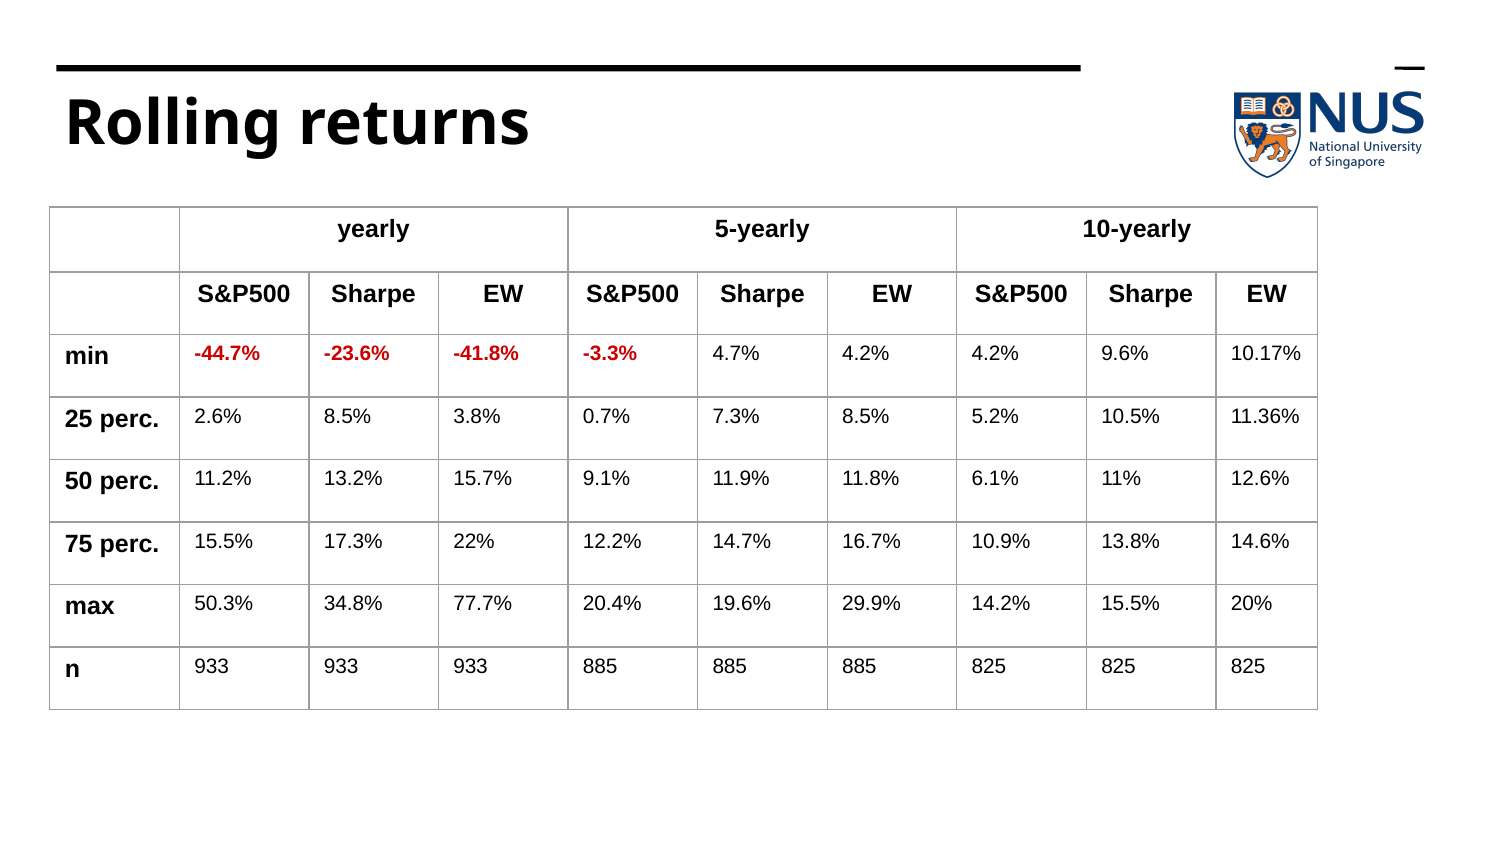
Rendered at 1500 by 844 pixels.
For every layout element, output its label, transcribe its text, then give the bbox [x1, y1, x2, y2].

table_cell 75 perc. [50, 523, 179, 584]
table_header 5-yearly [569, 208, 956, 271]
table_cell 12.6% [1217, 460, 1317, 521]
table_cell 14.2% [957, 585, 1086, 646]
table_header yearly [180, 208, 567, 271]
table_cell 15.7% [439, 460, 567, 521]
table_cell 9.1% [569, 460, 697, 521]
table_header [50, 208, 179, 271]
table_cell min [50, 335, 179, 396]
table_cell 4.7% [698, 335, 827, 396]
table_cell 14.7% [698, 523, 827, 584]
table_cell 885 [569, 648, 697, 709]
table_cell 11.9% [698, 460, 827, 521]
table_cell EW [1217, 273, 1317, 334]
table_cell 11% [1087, 460, 1215, 521]
table_cell Sharpe [310, 273, 438, 334]
table_cell Sharpe [698, 273, 827, 334]
table_cell 13.2% [310, 460, 438, 521]
table_cell 20.4% [569, 585, 697, 646]
text_box Rolling returns [49, 67, 1077, 173]
table_cell 885 [828, 648, 956, 709]
table_cell 933 [180, 648, 308, 709]
table_cell 50.3% [180, 585, 308, 646]
table_cell -23.6% [310, 335, 438, 396]
table_cell 34.8% [310, 585, 438, 646]
table_cell 4.2% [828, 335, 956, 396]
table_cell 825 [1217, 648, 1317, 709]
table_cell 15.5% [1087, 585, 1215, 646]
table_cell 5.2% [957, 398, 1086, 459]
table_cell 6.1% [957, 460, 1086, 521]
table_cell 77.7% [439, 585, 567, 646]
table_cell 4.2% [957, 335, 1086, 396]
table_cell 8.5% [310, 398, 438, 459]
table_cell 11.2% [180, 460, 308, 521]
table_cell Sharpe [1087, 273, 1215, 334]
table_cell -3.3% [569, 335, 697, 396]
table_cell max [50, 585, 179, 646]
table_cell 12.2% [569, 523, 697, 584]
table_cell -44.7% [180, 335, 308, 396]
table_cell EW [439, 273, 567, 334]
table_cell 19.6% [698, 585, 827, 646]
table_cell 20% [1217, 585, 1317, 646]
table_cell 933 [439, 648, 567, 709]
table_cell S&P500 [957, 273, 1086, 334]
table_cell 8.5% [828, 398, 956, 459]
table_cell 17.3% [310, 523, 438, 584]
table_cell 14.6% [1217, 523, 1317, 584]
table_cell 885 [698, 648, 827, 709]
table_cell S&P500 [180, 273, 308, 334]
table_cell EW [828, 273, 956, 334]
table_cell n [50, 648, 179, 709]
table_cell 10.9% [957, 523, 1086, 584]
table_header 10-yearly [957, 208, 1317, 271]
table_cell 933 [310, 648, 438, 709]
table_cell [50, 273, 179, 334]
table_cell 825 [957, 648, 1086, 709]
table_cell 11.36% [1217, 398, 1317, 459]
table_cell 11.8% [828, 460, 956, 521]
table_cell 3.8% [439, 398, 567, 459]
table_cell 50 perc. [50, 460, 179, 521]
table_cell 13.8% [1087, 523, 1215, 584]
picture [1233, 90, 1425, 179]
table_cell 29.9% [828, 585, 956, 646]
table_cell 2.6% [180, 398, 308, 459]
table_cell 10.5% [1087, 398, 1215, 459]
table_cell 22% [439, 523, 567, 584]
table_cell 25 perc. [50, 398, 179, 459]
table_cell 7.3% [698, 398, 827, 459]
table_cell 0.7% [569, 398, 697, 459]
table_cell S&P500 [569, 273, 697, 334]
table_cell 15.5% [180, 523, 308, 584]
table_cell 825 [1087, 648, 1215, 709]
table_cell 10.17% [1217, 335, 1317, 396]
table_cell 9.6% [1087, 335, 1215, 396]
table_cell -41.8% [439, 335, 567, 396]
table_cell 16.7% [828, 523, 956, 584]
